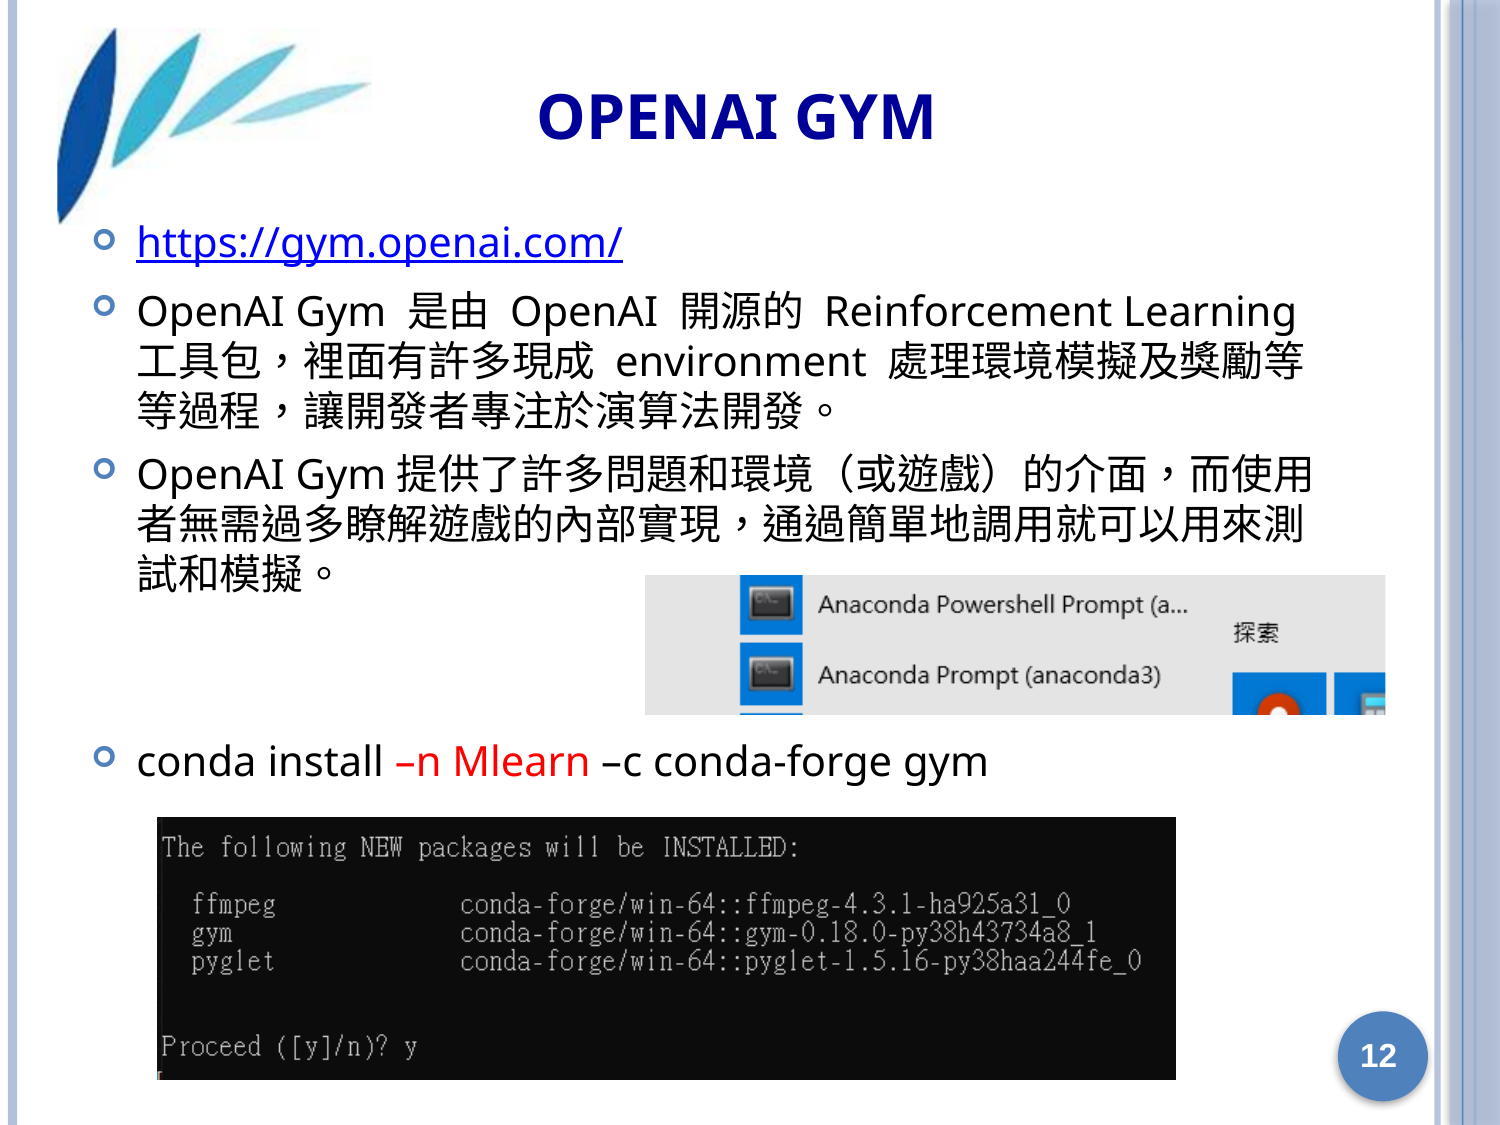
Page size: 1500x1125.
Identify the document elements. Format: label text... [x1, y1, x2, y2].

list https://gym.openai.com/ OpenAI Gym 是由 OpenAI 開源的 Reinforcement Learning 工具包，裡面有許多現成 environment 處理環境模擬及獎勵等等過程，讓開發者專注於演算法開發。 OpenAI Gym提供了許多問題和環境（或遊戲）的介面，而使用者無需過多瞭解遊戲的內部實現，通過簡單地調用就可以用來測試和模擬。 conda install –n Mlearn –c conda-forge gym [76, 208, 1343, 1083]
title OPENAI Gym [75, 45, 1400, 185]
picture [53, 13, 384, 242]
picture [644, 574, 1387, 716]
picture [157, 817, 1176, 1081]
slide_number 12 [1328, 1011, 1429, 1097]
